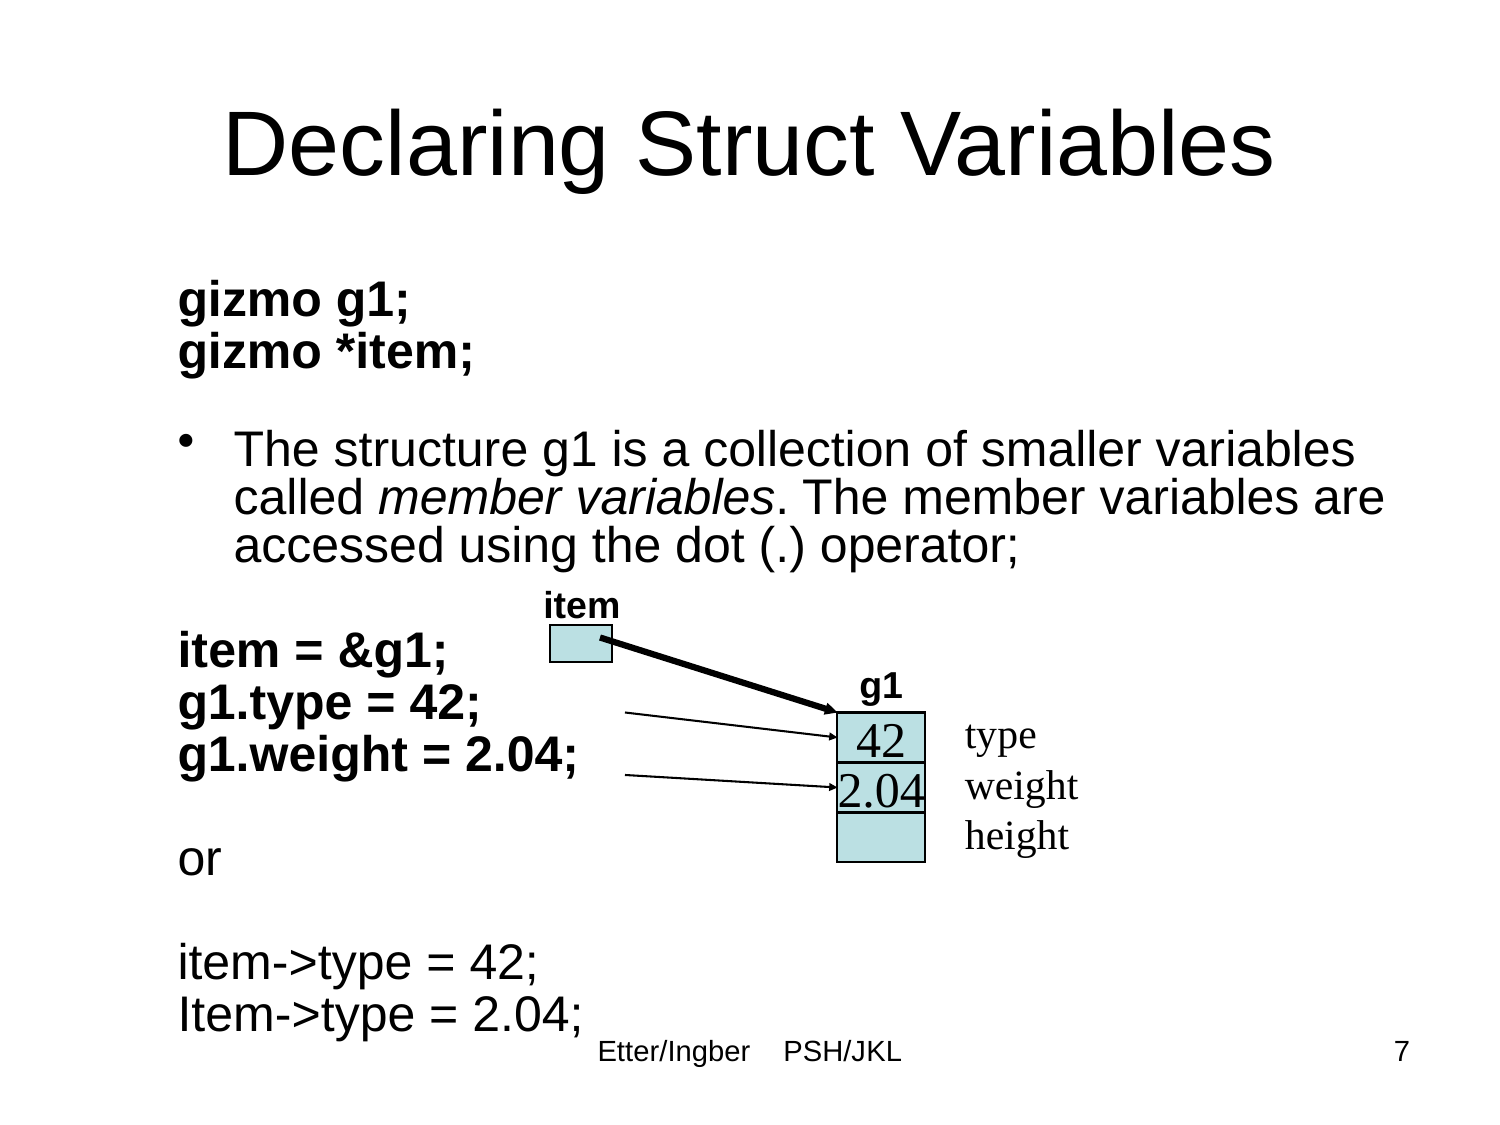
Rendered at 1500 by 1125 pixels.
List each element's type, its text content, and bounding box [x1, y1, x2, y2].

text_box [837, 812, 925, 863]
title Declaring Struct Variables [74, 44, 1426, 233]
text_box weight [950, 750, 1138, 800]
text_box type [949, 699, 1113, 765]
text_box [624, 712, 838, 741]
text_box 42 [837, 712, 925, 762]
text_box 2.04 [837, 762, 925, 812]
text_box [624, 774, 838, 792]
text_box [549, 634, 613, 663]
text_box [599, 637, 838, 714]
text_box item [528, 573, 654, 634]
footer Etter/Ingber PSH/JKL [512, 1048, 988, 1103]
text_box height [950, 800, 1138, 865]
text_box g1 [844, 654, 970, 714]
list gizmo g1; gizmo *item; The structure g1 is a collection of smaller variables called member variables. The member variables are accessed using the dot (.) operator; item = &g1; g1.type = 42; g1.weight = 2.04; or item->type = 42; Item->type = 2.04; [162, 274, 1438, 1048]
slide_number 7 [1074, 1048, 1426, 1103]
